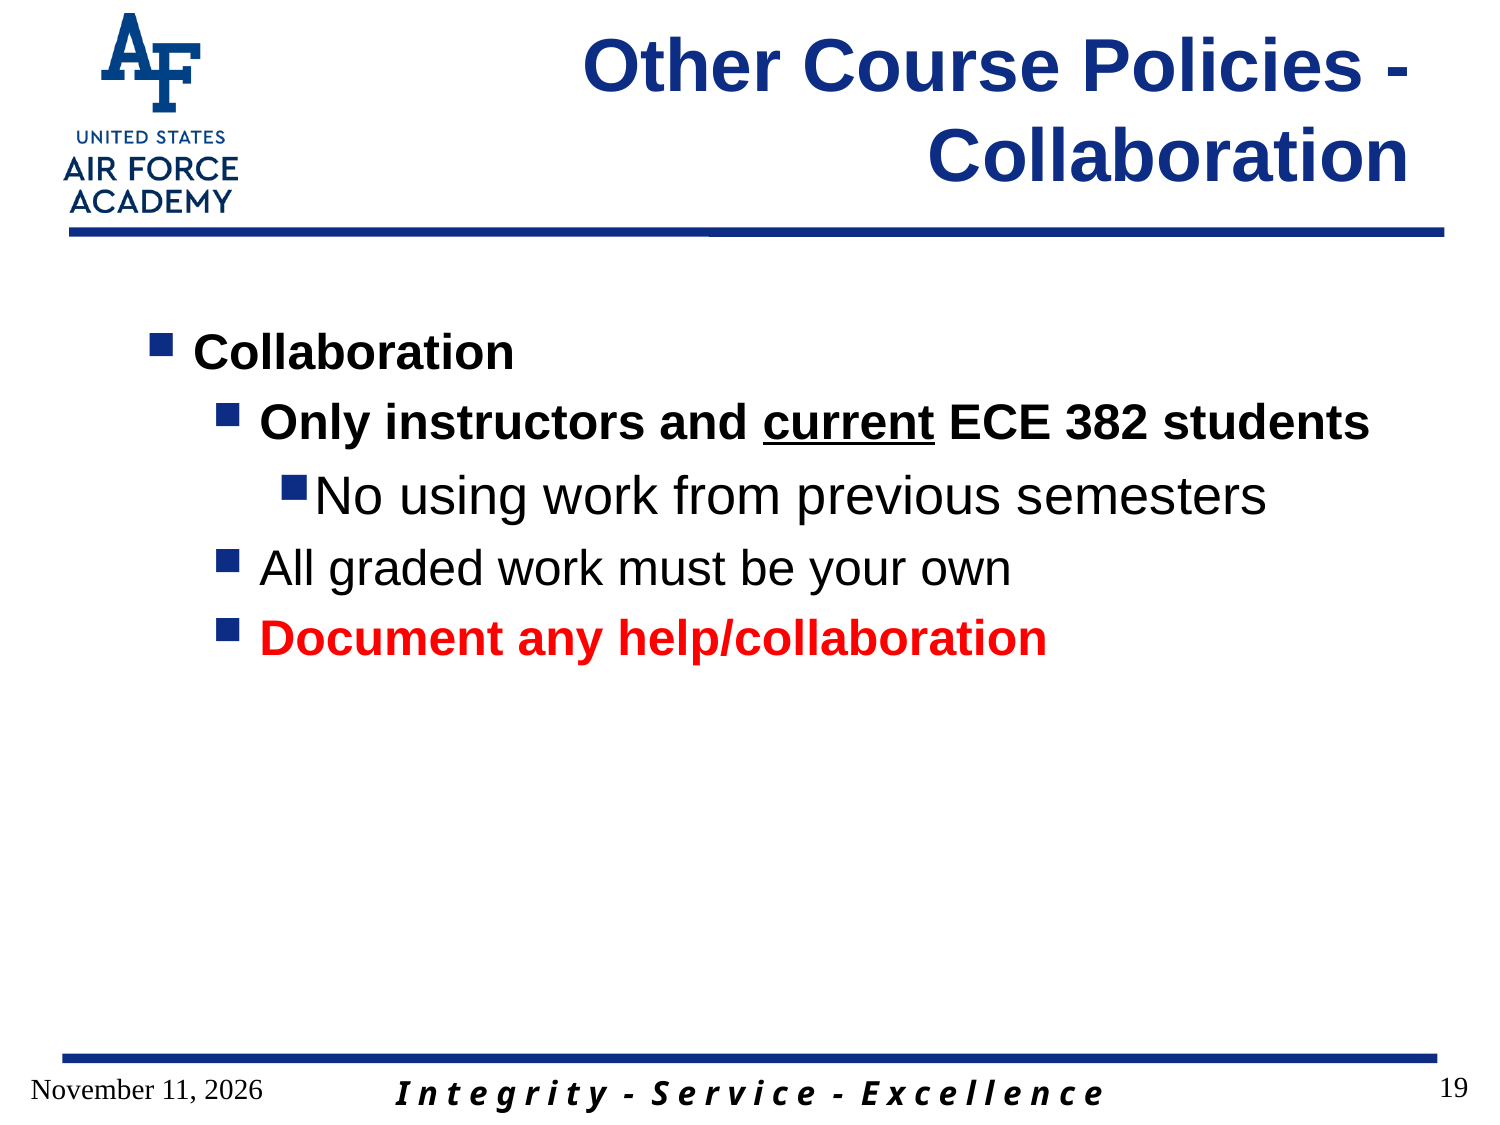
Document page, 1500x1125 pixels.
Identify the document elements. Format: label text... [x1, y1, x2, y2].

list Collaboration Only instructors and current ECE 382 students No using work from previous semesters All graded work must be your own Document any help/collaboration [131, 252, 1466, 962]
picture [63, 13, 238, 213]
slide_number 19 [1133, 1025, 1484, 1105]
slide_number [15, 1027, 366, 1107]
title Other Course Policies - Collaboration [313, 12, 1426, 200]
